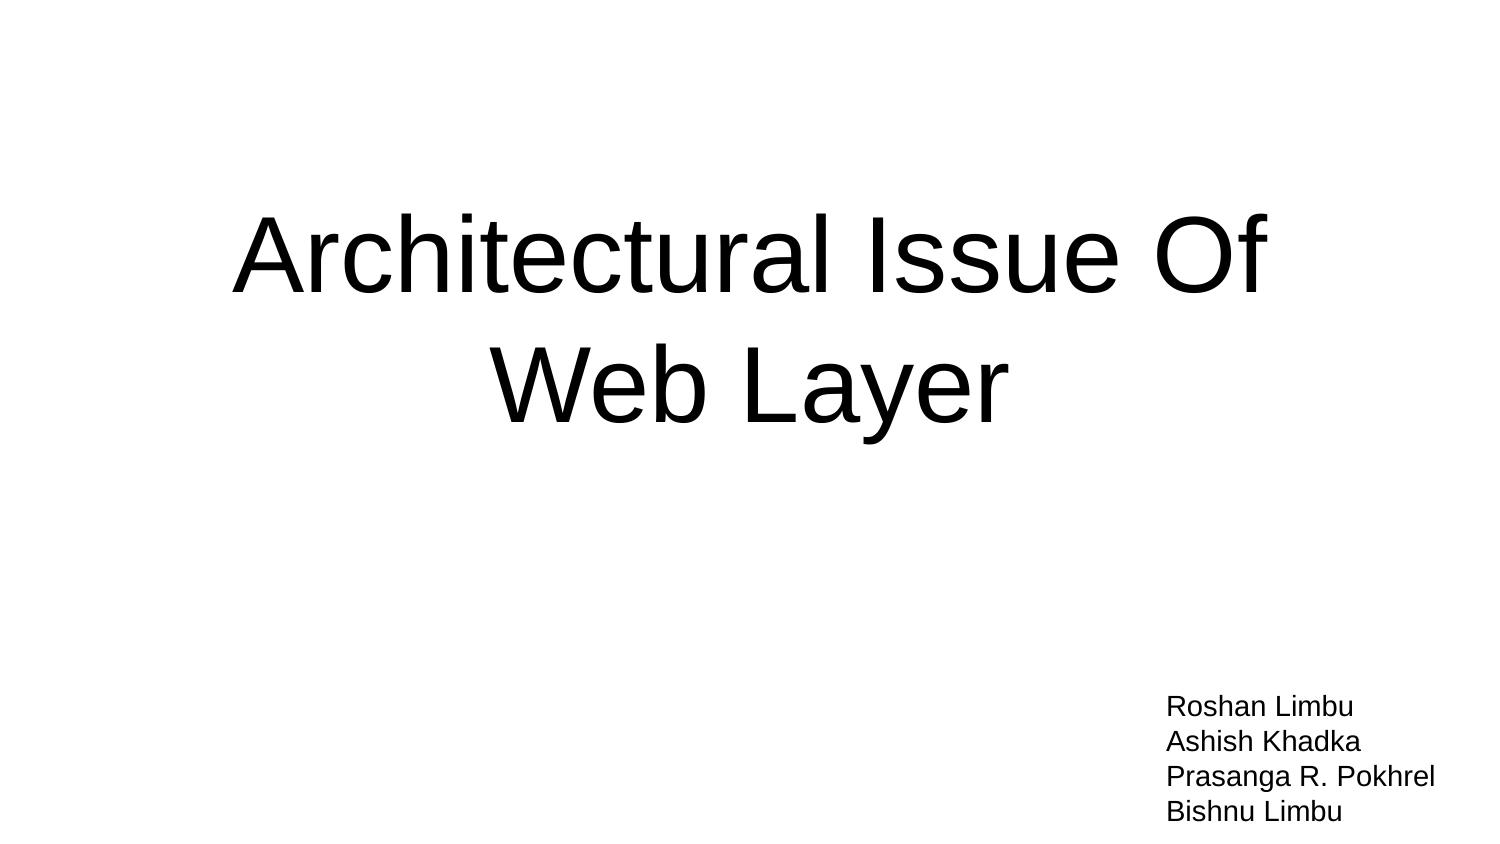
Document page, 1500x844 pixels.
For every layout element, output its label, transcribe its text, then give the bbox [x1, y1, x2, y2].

text_box Roshan Limbu Ashish Khadka Prasanga R. Pokhrel Bishnu Limbu [1151, 671, 1500, 842]
title Architectural Issue Of Web Layer [51, 122, 1449, 459]
